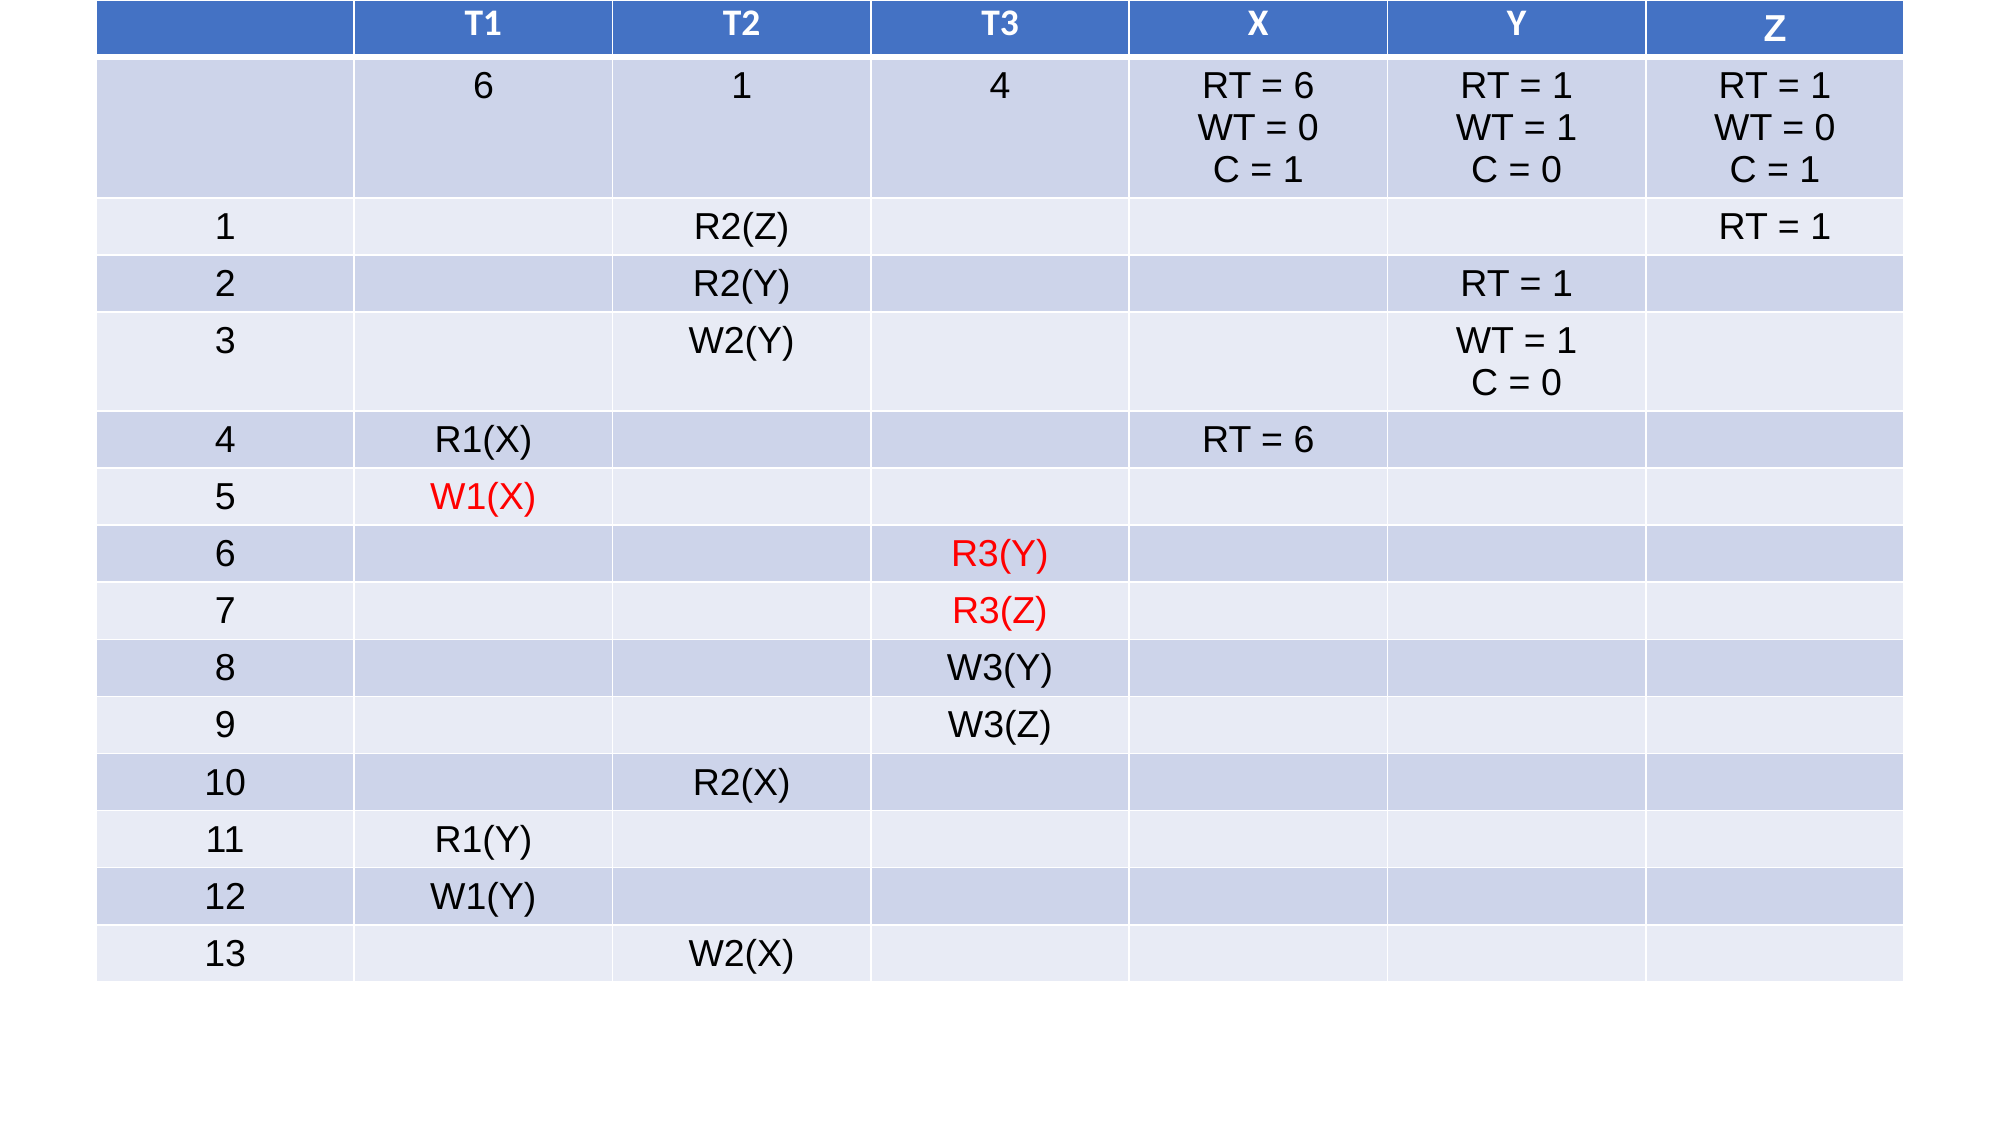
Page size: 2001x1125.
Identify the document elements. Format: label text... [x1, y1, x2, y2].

table_cell [613, 412, 870, 467]
table_cell 3 [97, 313, 353, 410]
table_header T1 [355, 1, 612, 54]
table_cell W2(X) [613, 926, 870, 981]
table_cell [1647, 868, 1903, 924]
table_header [97, 1, 353, 54]
table_cell R1(X) [355, 412, 612, 467]
table_cell [1647, 811, 1903, 867]
table_header X [1130, 1, 1387, 54]
table_cell WT = 1 C = 0 [1388, 313, 1645, 410]
table_cell 12 [97, 868, 353, 924]
table_cell RT = 1 WT = 1 C = 0 [1388, 60, 1645, 197]
table_cell [613, 526, 870, 581]
table_cell 8 [97, 640, 353, 696]
table_cell W2(Y) [613, 313, 870, 410]
table_cell 13 [97, 926, 353, 981]
table_cell [1388, 583, 1645, 639]
table_cell 2 [97, 256, 353, 311]
table_cell [872, 868, 1128, 924]
table_cell W3(Z) [872, 697, 1128, 753]
table_cell [1388, 640, 1645, 696]
table_cell 6 [97, 526, 353, 581]
table_header T2 [613, 1, 870, 54]
table_cell [872, 313, 1128, 410]
table_cell R2(X) [613, 754, 870, 810]
table_cell [1388, 868, 1645, 924]
table_cell [1647, 583, 1903, 639]
table_cell W1(X) [355, 469, 612, 524]
table_cell [613, 868, 870, 924]
table_cell RT = 6 [1130, 412, 1387, 467]
table_cell 6 [355, 60, 612, 197]
table_cell [1647, 313, 1903, 410]
table_cell [872, 811, 1128, 867]
table_cell [1130, 256, 1387, 311]
table_cell [872, 412, 1128, 467]
table_cell [613, 811, 870, 867]
table_cell [872, 926, 1128, 981]
table_cell [355, 926, 612, 981]
table_cell [1388, 526, 1645, 581]
table_cell W1(Y) [355, 868, 612, 924]
table_cell RT = 6 WT = 0 C = 1 [1130, 60, 1387, 197]
table_cell [1130, 313, 1387, 410]
table_cell [1388, 697, 1645, 753]
table_cell [1130, 526, 1387, 581]
table_cell [355, 256, 612, 311]
table_cell [1388, 199, 1645, 254]
table_cell [872, 754, 1128, 810]
table_cell [1388, 412, 1645, 467]
table_header Z [1647, 1, 1903, 54]
table_cell RT = 1 WT = 0 C = 1 [1647, 60, 1903, 197]
table_cell R1(Y) [355, 811, 612, 867]
table_cell [613, 583, 870, 639]
table_header T3 [872, 1, 1128, 54]
table_cell [613, 469, 870, 524]
table_cell [1647, 412, 1903, 467]
table_cell RT = 1 [1388, 256, 1645, 311]
table_cell 10 [97, 754, 353, 810]
table_cell [1647, 526, 1903, 581]
table_cell 11 [97, 811, 353, 867]
table_cell [1388, 469, 1645, 524]
table_cell 9 [97, 697, 353, 753]
table_cell [355, 583, 612, 639]
table_cell [1130, 469, 1387, 524]
table_cell [1130, 754, 1387, 810]
table_cell [872, 469, 1128, 524]
table_cell [1647, 256, 1903, 311]
table_cell [1647, 469, 1903, 524]
table_cell [1130, 926, 1387, 981]
table_cell [613, 640, 870, 696]
table_cell [355, 697, 612, 753]
table_cell [1130, 697, 1387, 753]
table_cell RT = 1 [1647, 199, 1903, 254]
table_cell [1647, 697, 1903, 753]
table_cell 1 [613, 60, 870, 197]
table_cell [355, 526, 612, 581]
table_cell [355, 640, 612, 696]
table_cell R3(Z) [872, 583, 1128, 639]
table_cell W3(Y) [872, 640, 1128, 696]
table_cell [613, 697, 870, 753]
table_cell [355, 754, 612, 810]
table_cell R2(Y) [613, 256, 870, 311]
table_cell [1388, 754, 1645, 810]
table_cell R2(Z) [613, 199, 870, 254]
table_cell 1 [97, 199, 353, 254]
table_cell [1130, 583, 1387, 639]
table_cell [1388, 926, 1645, 981]
table_cell 4 [872, 60, 1128, 197]
table_cell 7 [97, 583, 353, 639]
table_cell [97, 60, 353, 197]
table_cell 4 [97, 412, 353, 467]
table_cell [1130, 811, 1387, 867]
table_cell [872, 256, 1128, 311]
table_cell [1647, 754, 1903, 810]
table_cell [1388, 811, 1645, 867]
table_header Y [1388, 1, 1645, 54]
table_cell [355, 199, 612, 254]
table_cell R3(Y) [872, 526, 1128, 581]
table_cell 5 [97, 469, 353, 524]
table_cell [1647, 926, 1903, 981]
table_cell [1130, 199, 1387, 254]
table_cell [355, 313, 612, 410]
table_cell [872, 199, 1128, 254]
table_cell [1647, 640, 1903, 696]
table_cell [1130, 640, 1387, 696]
table_cell [1130, 868, 1387, 924]
